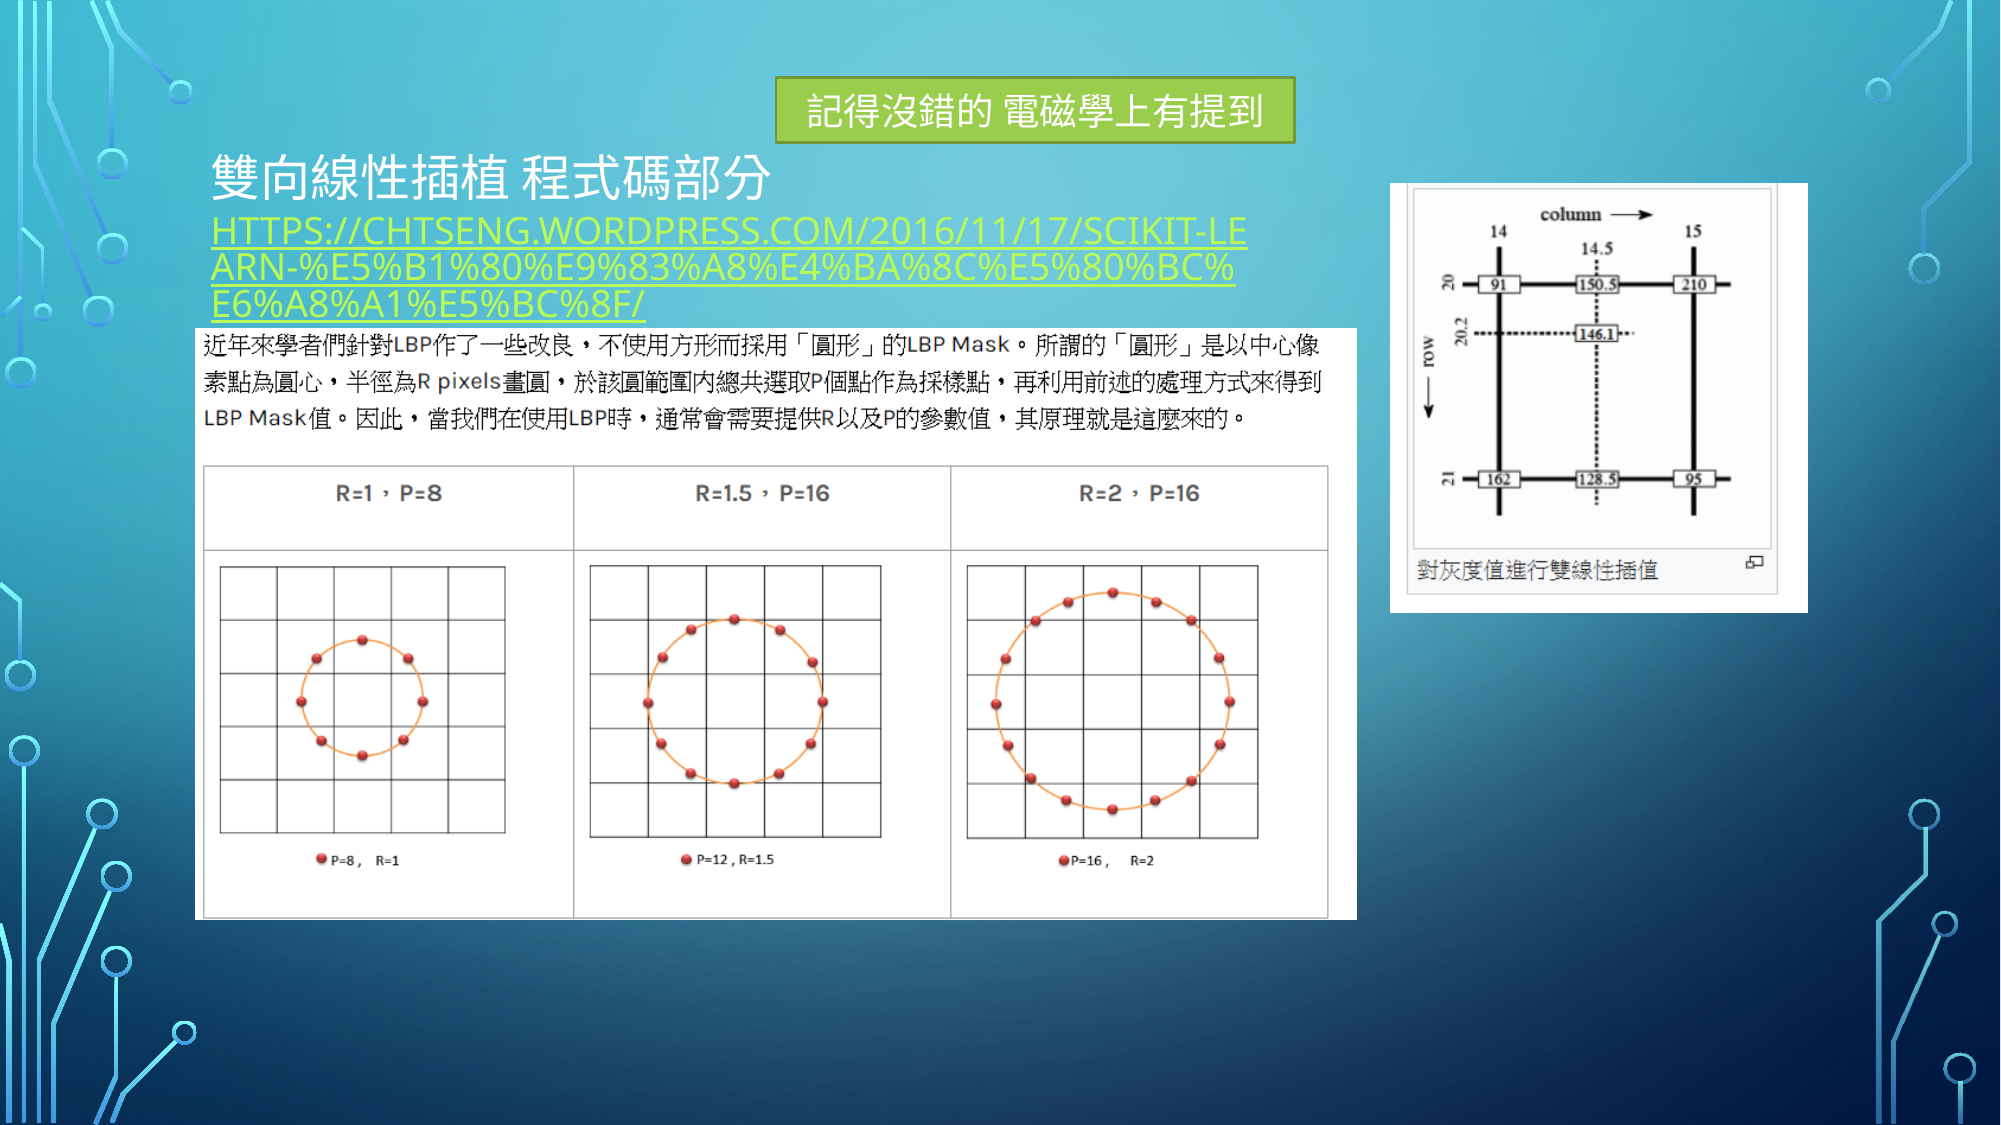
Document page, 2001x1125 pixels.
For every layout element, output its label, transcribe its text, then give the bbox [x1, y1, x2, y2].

text_box 記得沒錯的 電磁學上有提到 [775, 76, 1296, 144]
picture [195, 327, 1357, 920]
picture [1389, 183, 1808, 613]
title 雙向線性插植 程式碼部分 https://chtseng.wordpress.com/2016/11/17/scikit-learn-%E5%B1%80%E9%83%A8%E4%BA%8C%E5%80%BC%E6%A8%A1%E5%BC%8F/ [195, 129, 1265, 278]
